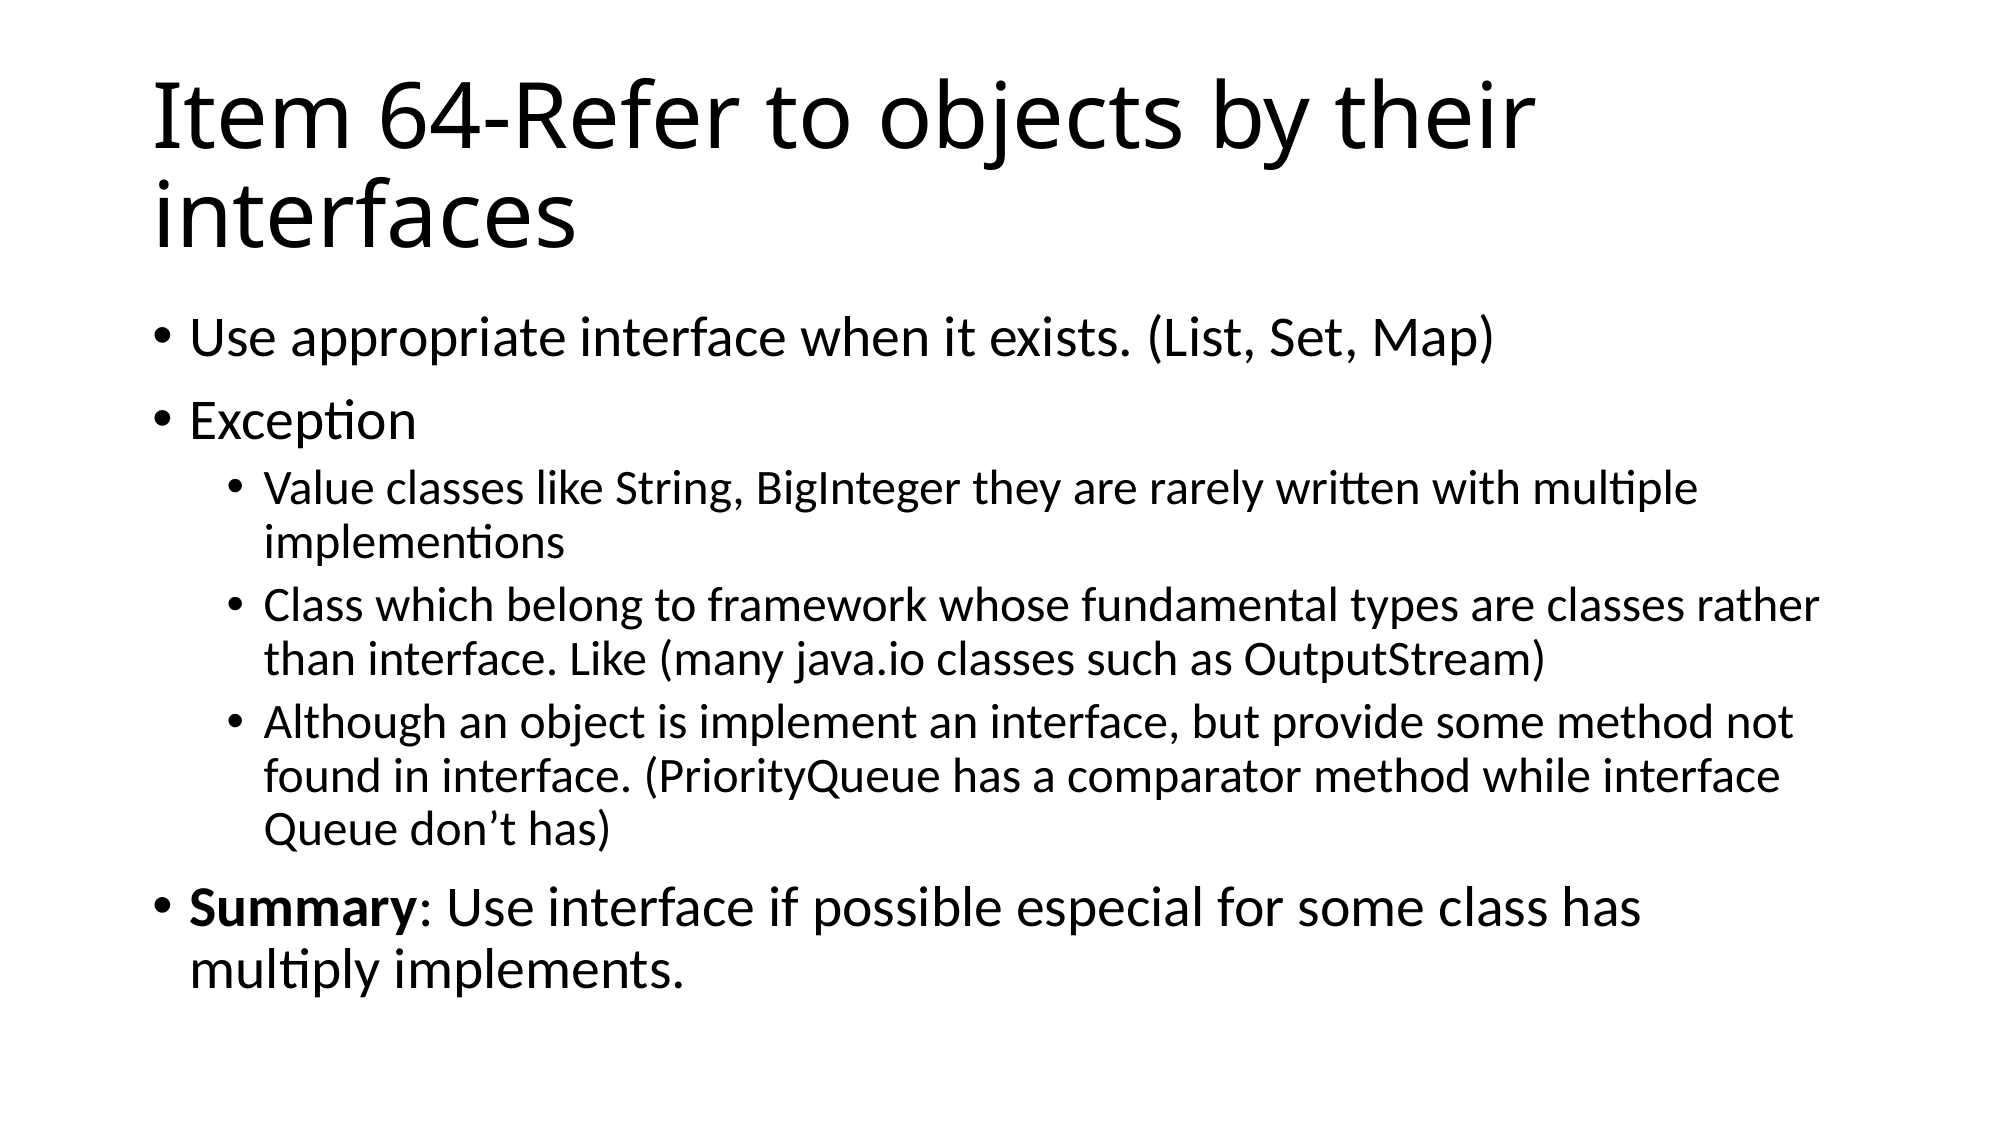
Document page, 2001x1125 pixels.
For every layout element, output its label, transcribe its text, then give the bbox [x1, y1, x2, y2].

title Item 64-Refer to objects by their interfaces [137, 59, 1863, 278]
list Use appropriate interface when it exists. (List, Set, Map) Exception Value classes like String, BigInteger they are rarely written with multiple implementions Class which belong to framework whose fundamental types are classes rather than interface. Like (many java.io classes such as OutputStream) Although an object is implement an interface, but provide some method not found in interface. (PriorityQueue has a comparator method while interface Queue don’t has) Summary: Use interface if possible especial for some class has multiply implements. [137, 299, 1863, 1014]
